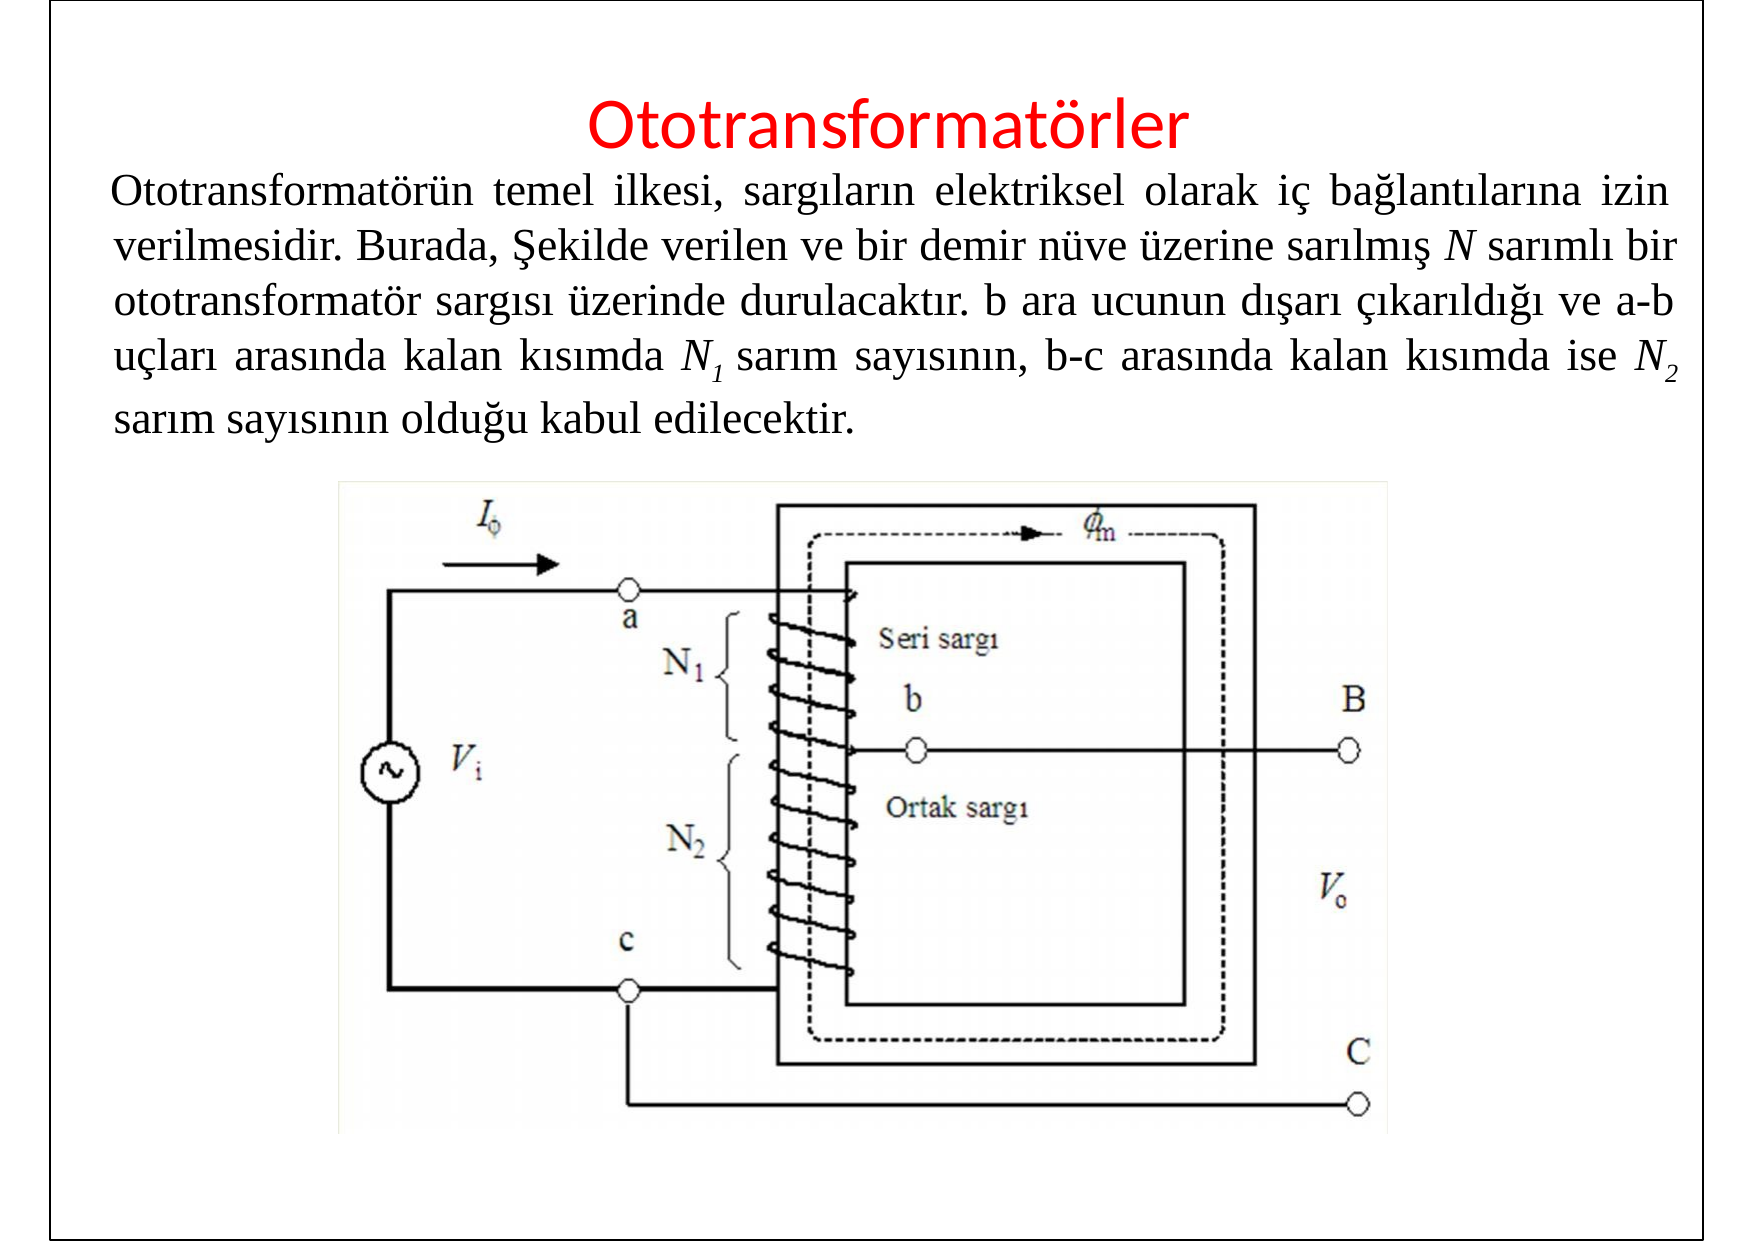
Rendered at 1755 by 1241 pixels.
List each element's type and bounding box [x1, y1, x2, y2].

text_box [49, 0, 1704, 1240]
